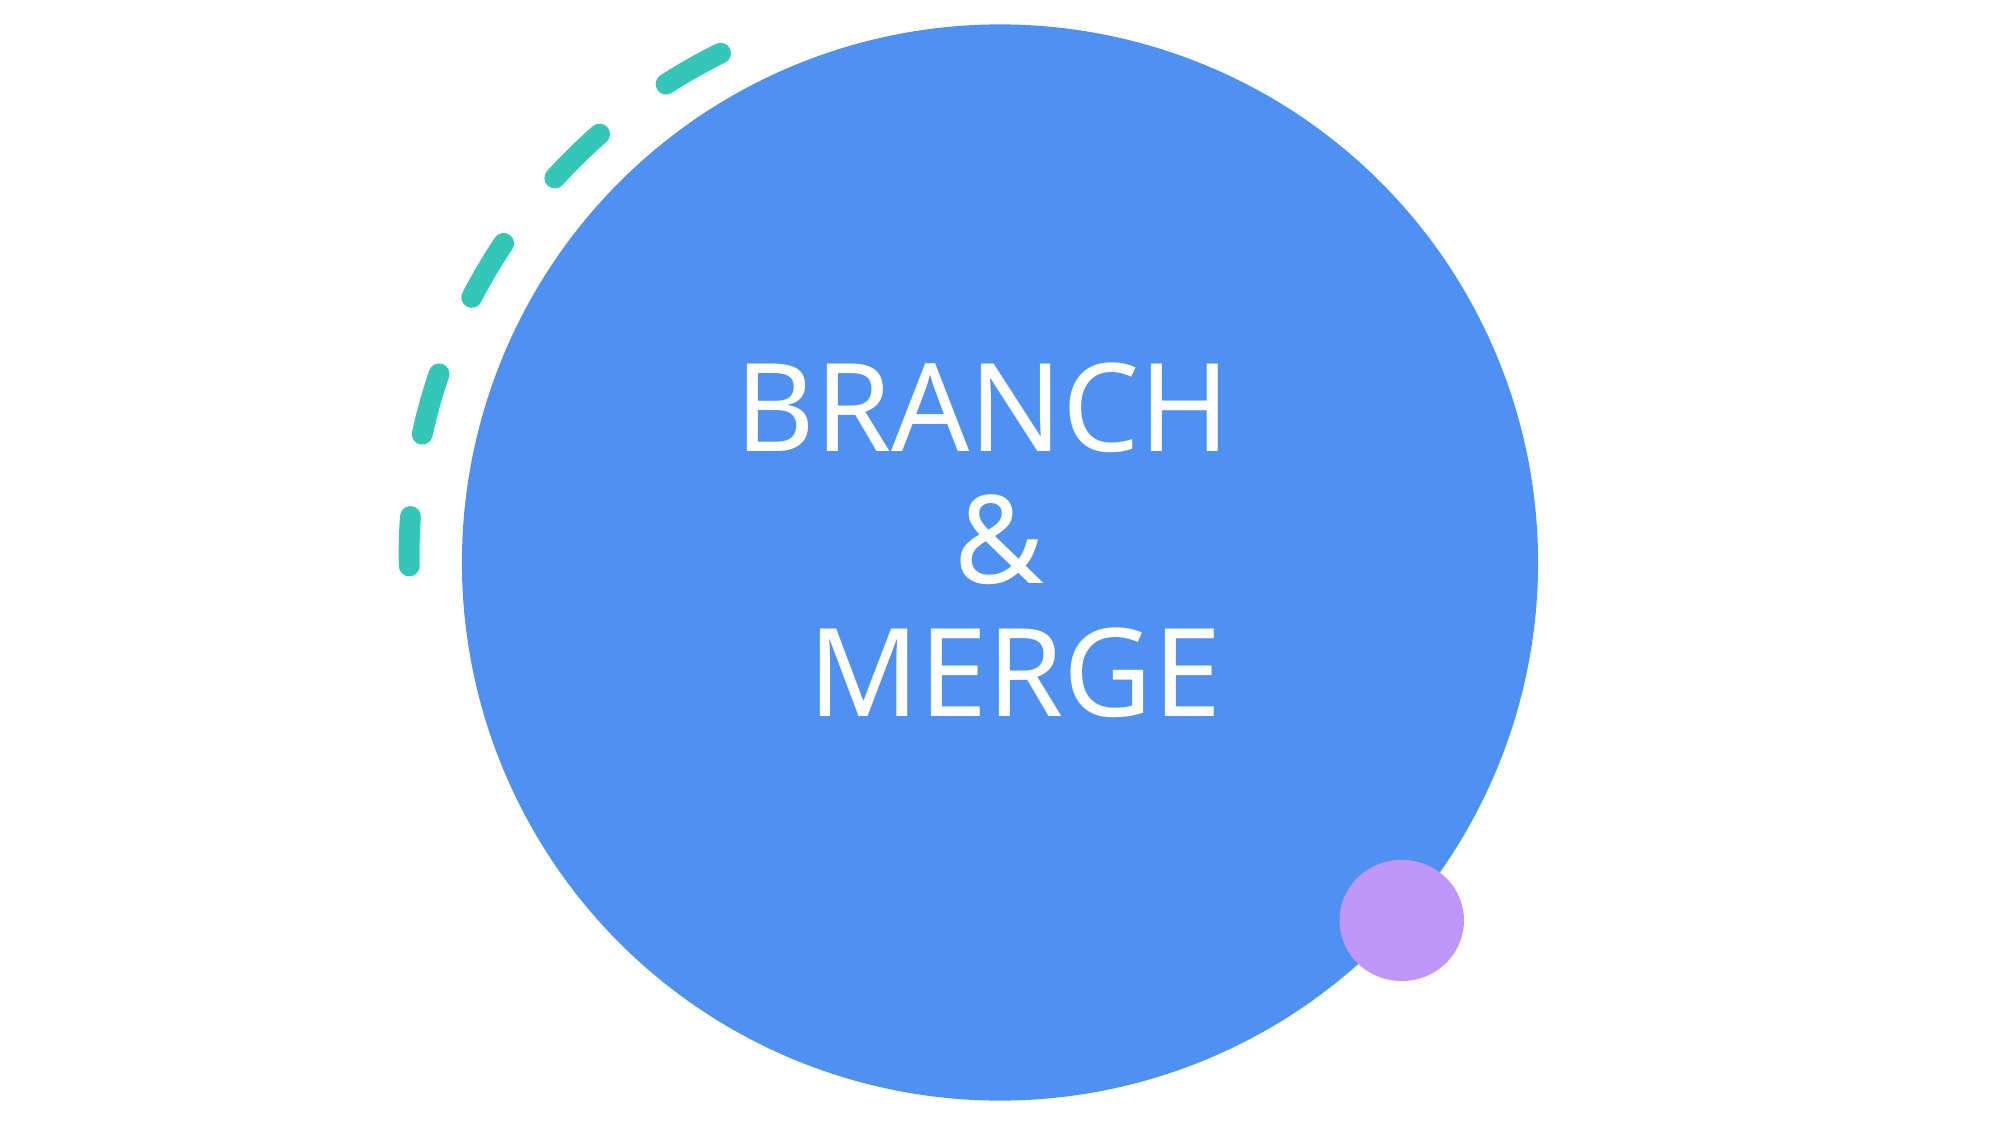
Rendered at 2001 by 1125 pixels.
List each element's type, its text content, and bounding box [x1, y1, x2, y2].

title BRANCH & MERGE [543, 337, 1456, 751]
